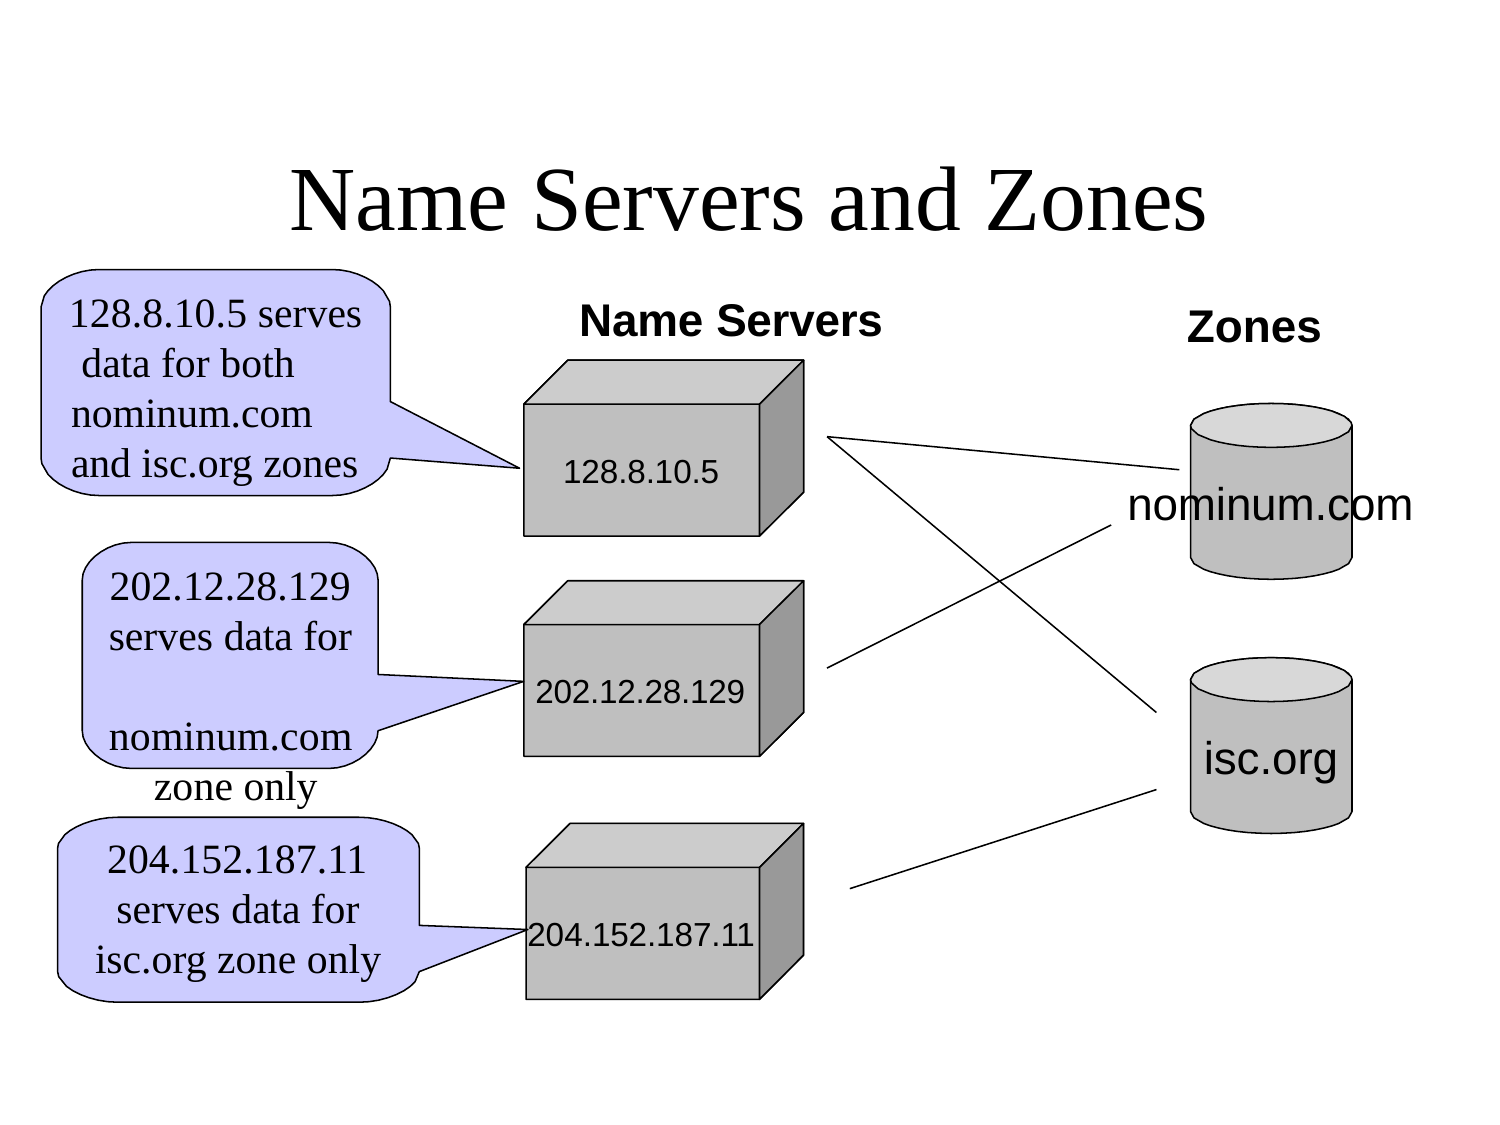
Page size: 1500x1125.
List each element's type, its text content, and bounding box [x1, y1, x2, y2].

text_box Name Servers [577, 288, 887, 346]
text_box [526, 868, 759, 911]
text_box [1190, 403, 1353, 448]
text_box 204.152.187.11 serves data for isc.org zone only [92, 829, 384, 982]
title Name Servers and Zones [287, 136, 1211, 327]
text_box [82, 542, 524, 763]
text_box [759, 823, 804, 1000]
text_box 202.12.28.129 [533, 668, 751, 711]
text_box [523, 625, 759, 757]
text_box [523, 405, 759, 537]
text_box [1190, 657, 1353, 702]
text_box [41, 269, 520, 496]
text_box 204.152.187.11 [525, 911, 761, 954]
text_box [526, 954, 759, 1000]
text_box [57, 817, 528, 1003]
text_box Zones [1184, 294, 1324, 352]
text_box [526, 823, 802, 868]
text_box [1190, 530, 1353, 580]
text_box nominum.com [1125, 472, 1418, 530]
text_box 128.8.10.5 [560, 447, 723, 490]
text_box [523, 580, 803, 625]
text_box [523, 360, 802, 405]
text_box [759, 580, 804, 757]
text_box [1190, 426, 1353, 472]
text_box isc.org [1201, 727, 1341, 785]
text_box [759, 360, 804, 537]
text_box [1190, 680, 1353, 834]
text_box 128.8.10.5 serves data for both nominum.com and isc.org zones [66, 283, 365, 486]
text_box 202.12.28.129 serves data for nominum.com zone only [106, 556, 354, 809]
